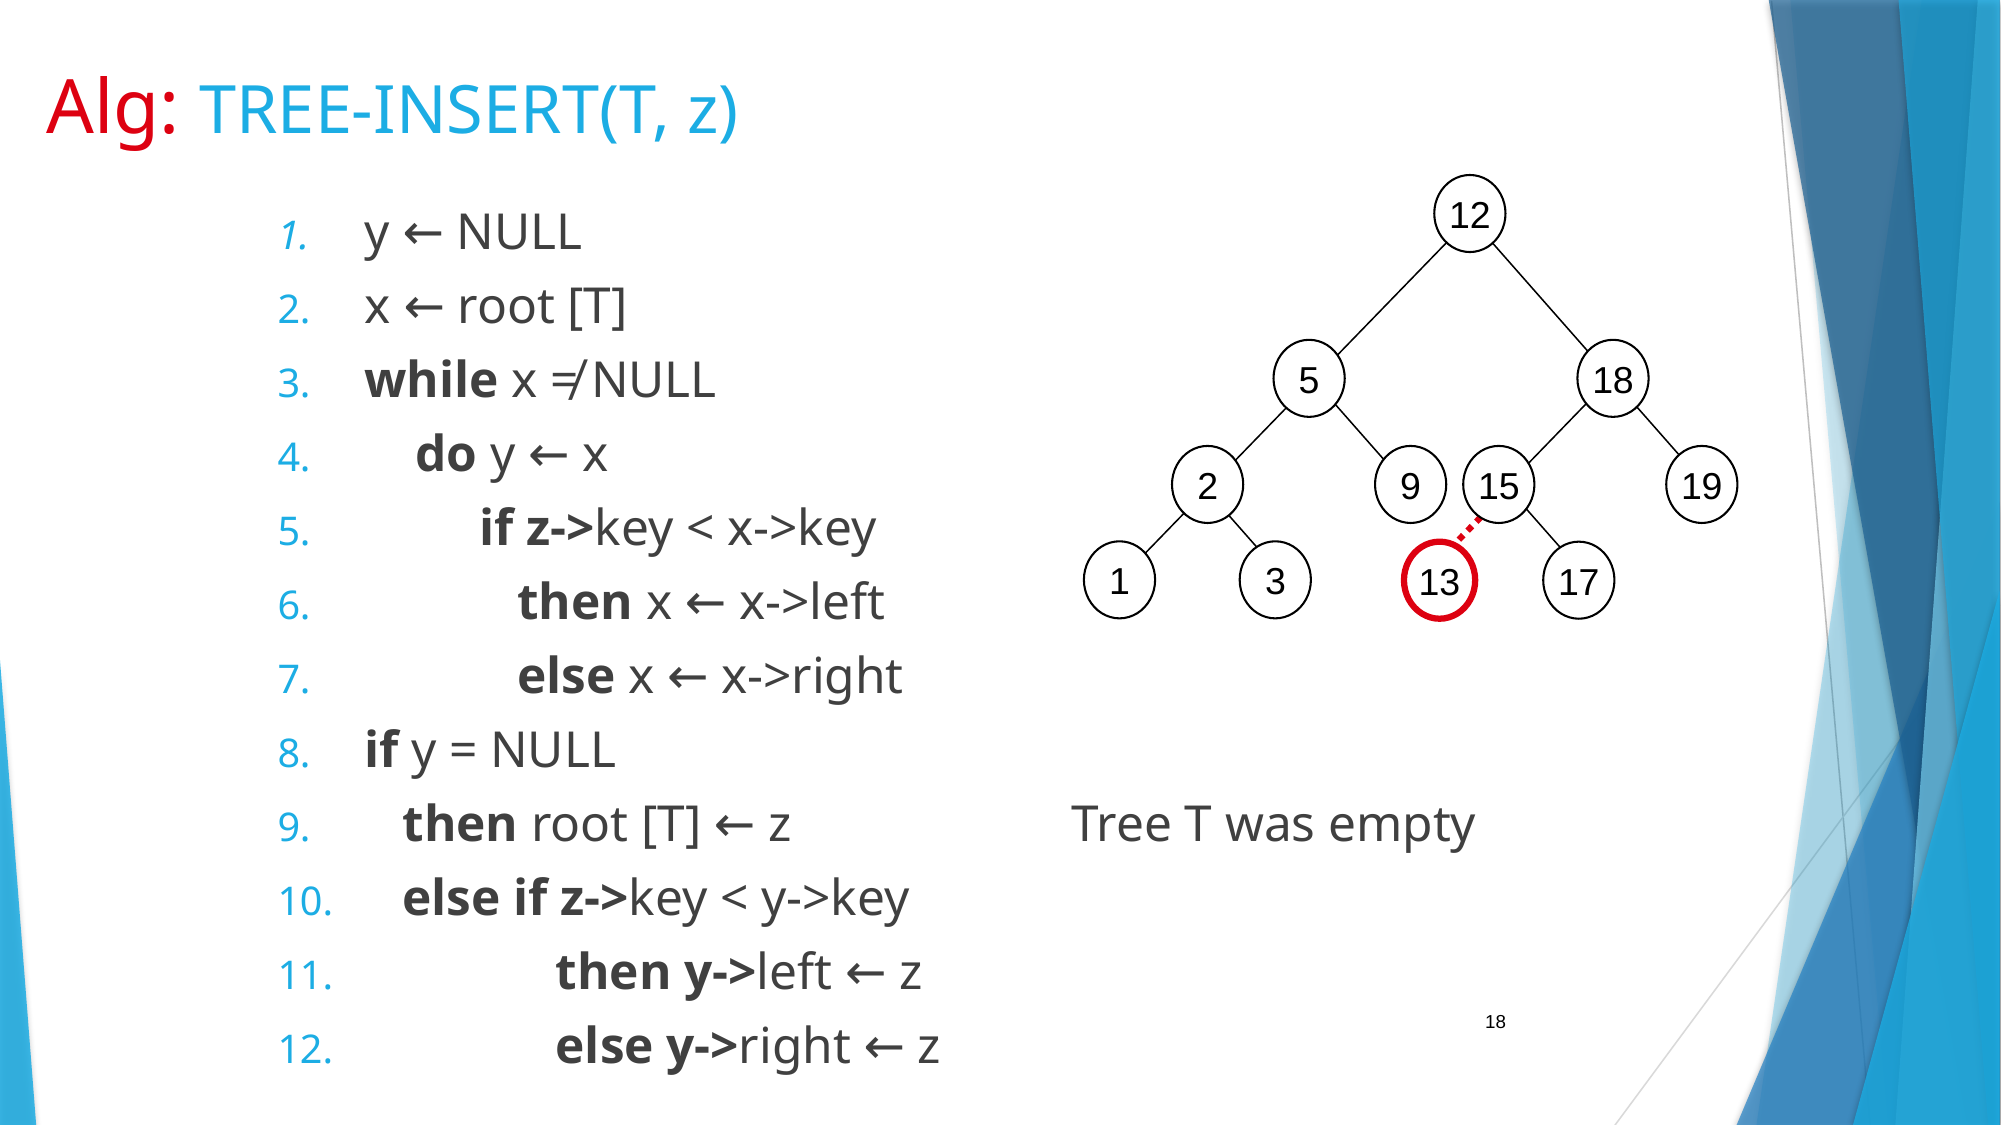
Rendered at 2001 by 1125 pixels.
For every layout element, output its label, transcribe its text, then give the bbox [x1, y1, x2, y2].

title Alg: TREE-INSERT(T, z) [31, 51, 1442, 269]
list y ← NULL x ← root [T] while x ≠ NULL do y ← x if z->key < x->key then x ← x->left else x ← x->right if y = NULL then root [T] ← z Tree T was empty else if z->key < y->key then y->left ← z else y->right ← z [262, 199, 1717, 1084]
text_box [1083, 174, 1738, 620]
